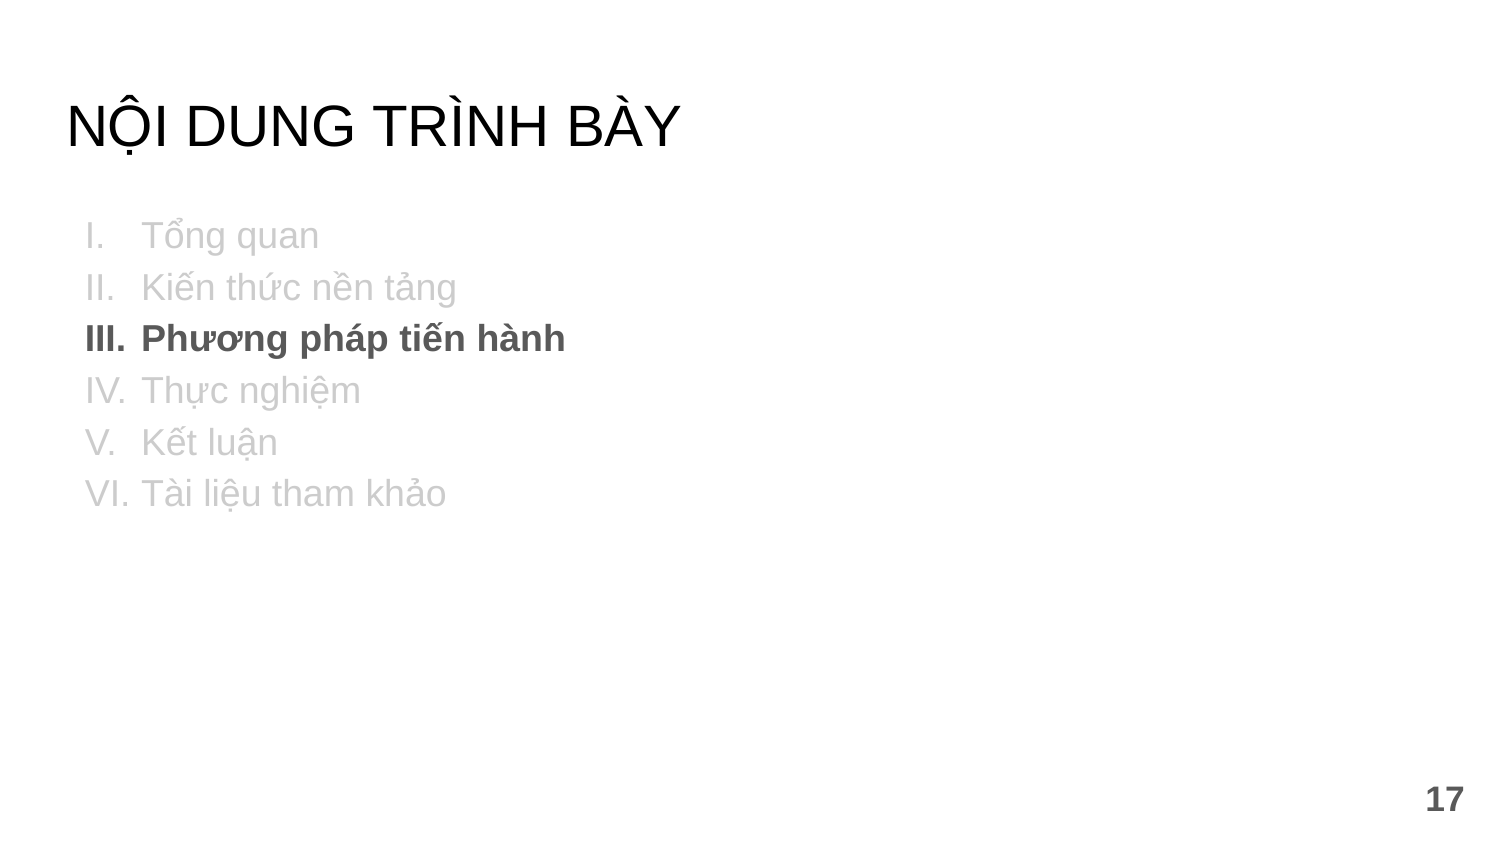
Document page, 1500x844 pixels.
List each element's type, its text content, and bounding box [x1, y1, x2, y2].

list Tổng quan Kiến thức nền tảng Phương pháp tiến hành Thực nghiệm Kết luận Tài liệu tham khảo [51, 189, 1449, 750]
slide_number ‹#› [1389, 764, 1480, 830]
title NỘI DUNG TRÌNH BÀY [51, 72, 1449, 167]
